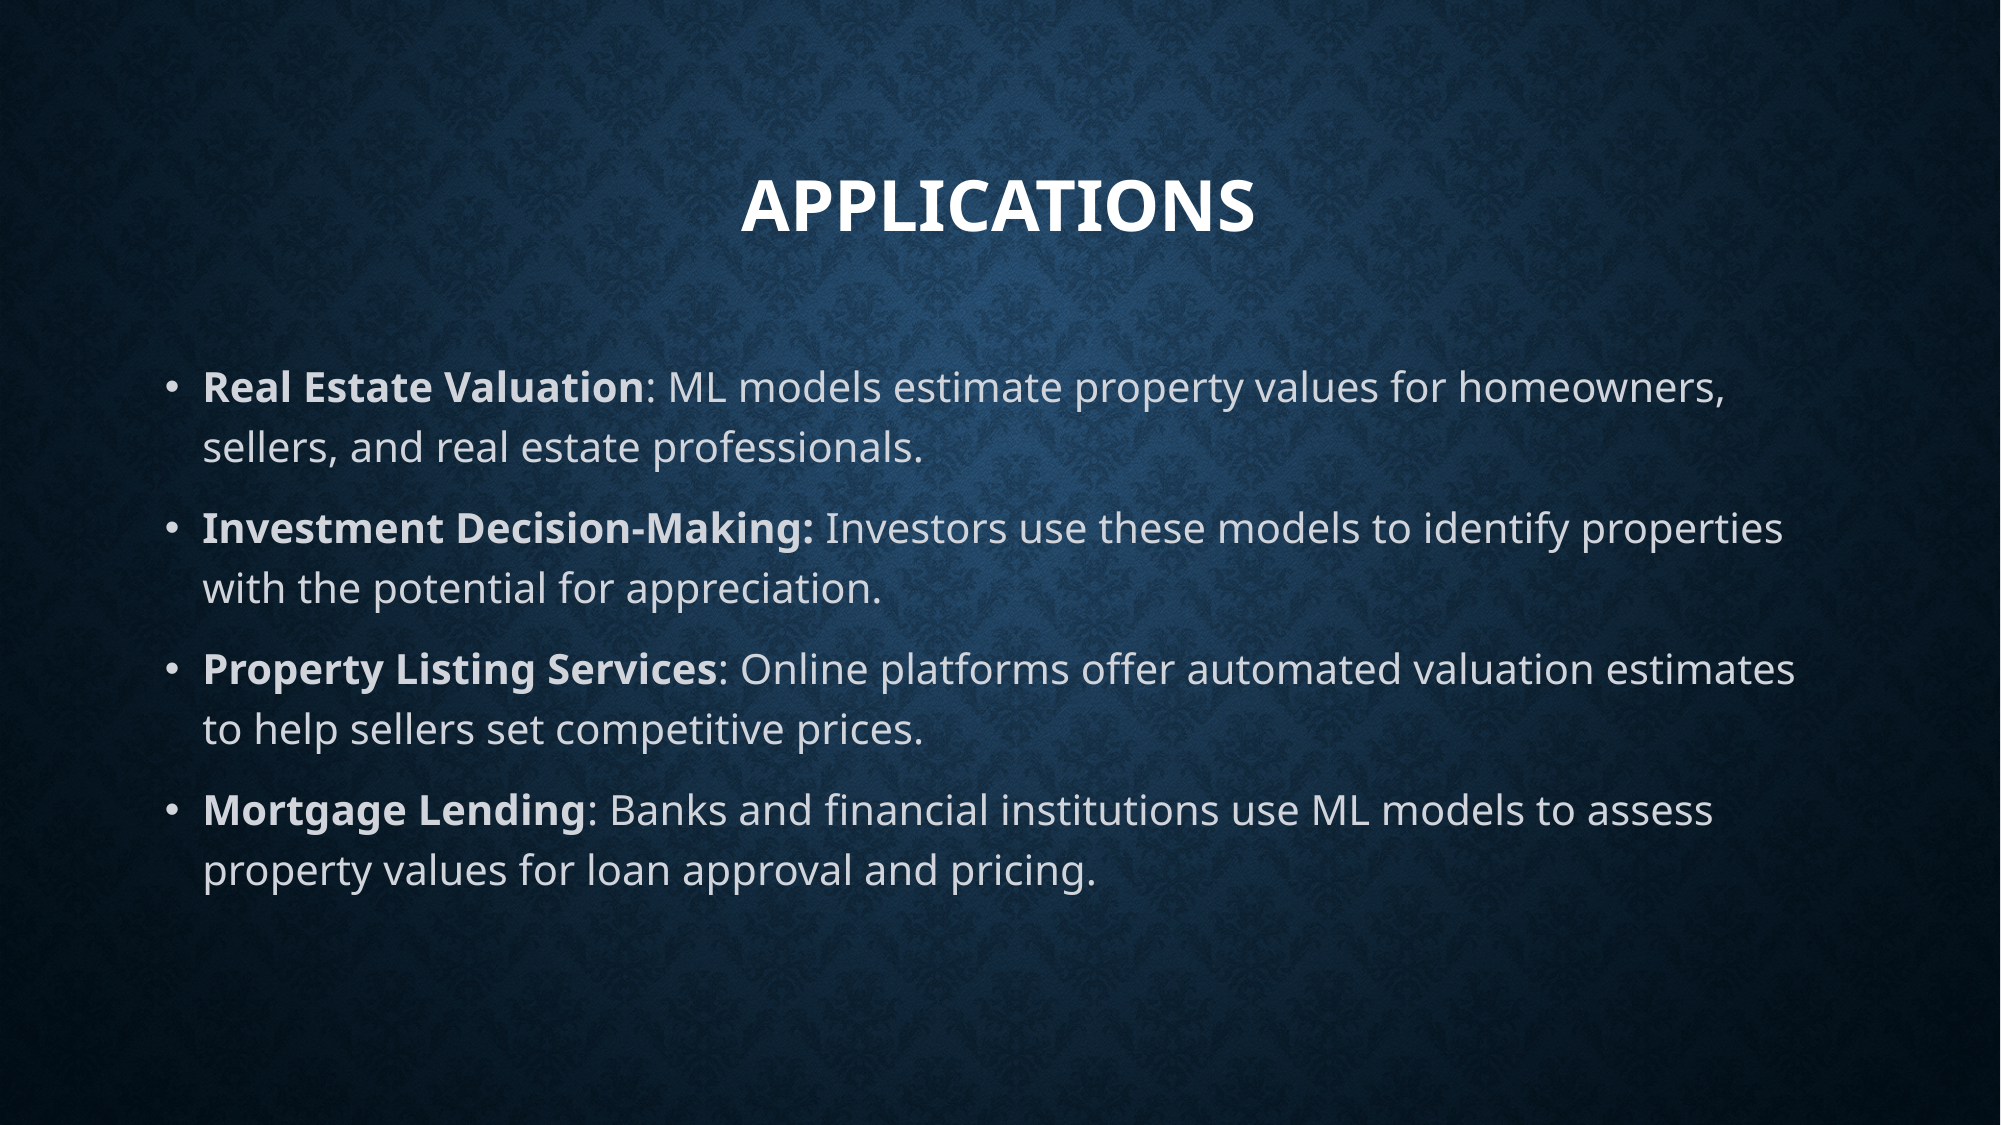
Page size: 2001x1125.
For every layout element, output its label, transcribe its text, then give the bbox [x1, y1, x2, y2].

list Real Estate Valuation: ML models estimate property values for homeowners, sellers, and real estate professionals. Investment Decision-Making: Investors use these models to identify properties with the potential for appreciation. Property Listing Services: Online platforms offer automated valuation estimates to help sellers set competitive prices. Mortgage Lending: Banks and financial institutions use ML models to assess property values for loan approval and pricing. [149, 343, 1849, 950]
title applications [149, 99, 1849, 318]
